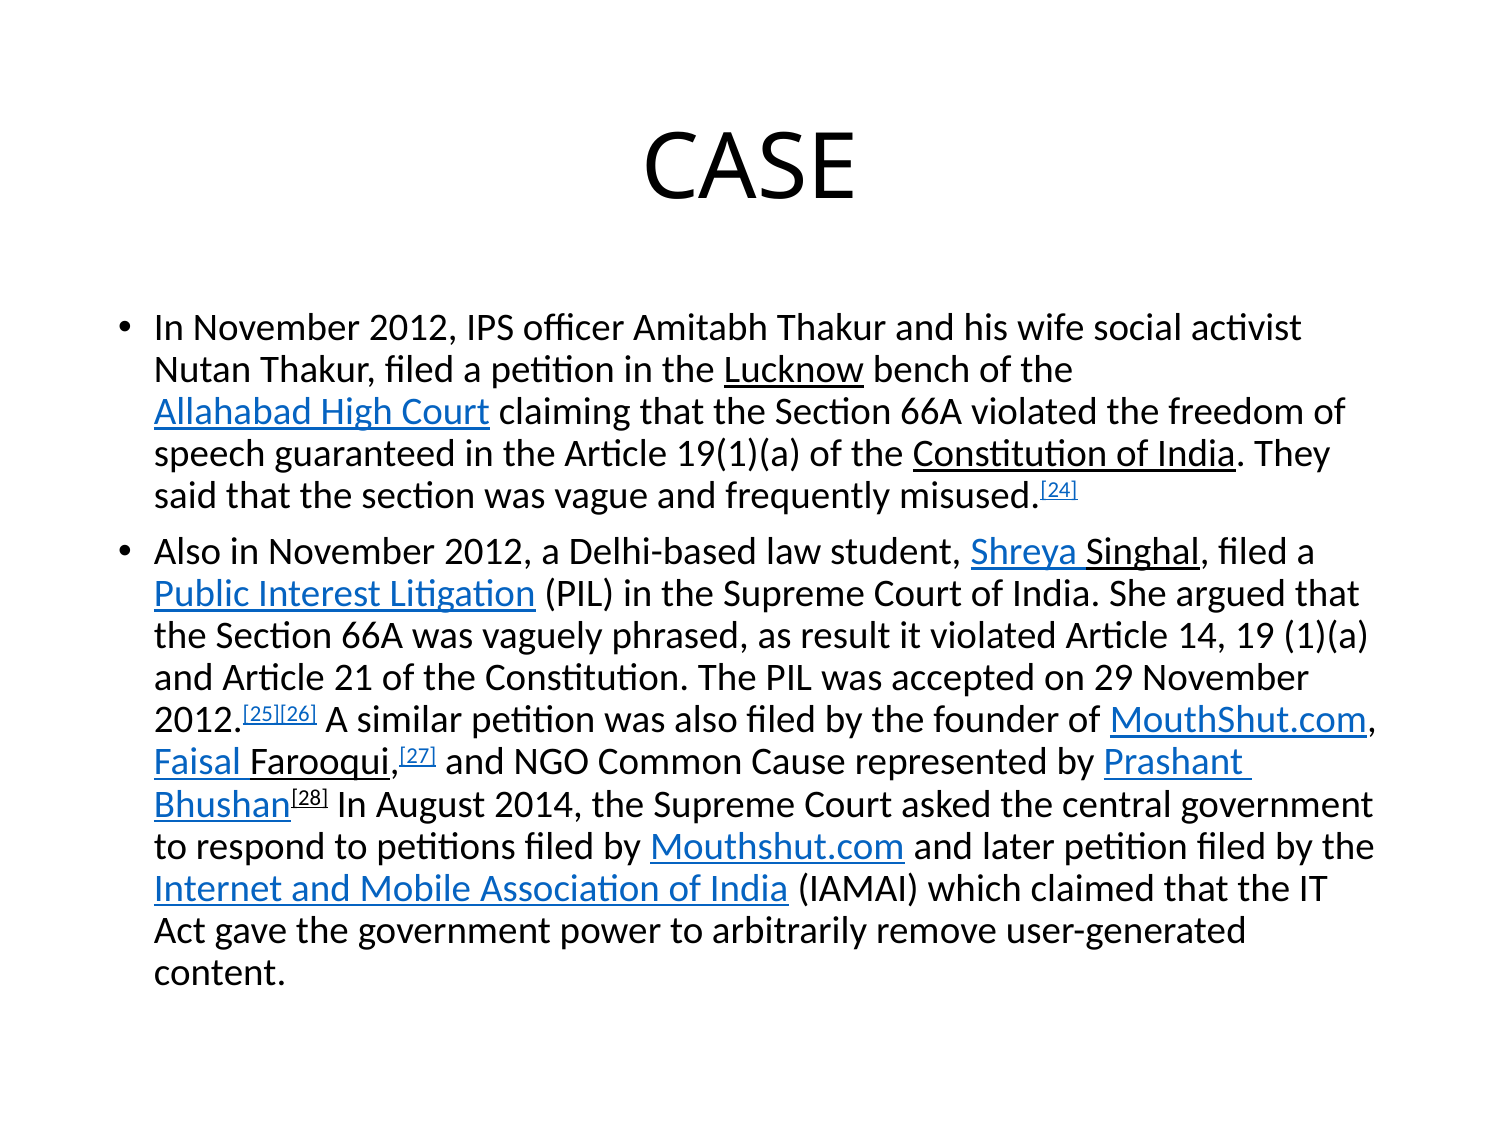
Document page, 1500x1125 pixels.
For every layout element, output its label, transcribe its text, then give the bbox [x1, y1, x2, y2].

list In November 2012, IPS officer Amitabh Thakur and his wife social activist Nutan Thakur, filed a petition in the Lucknow bench of the Allahabad High Court claiming that the Section 66A violated the freedom of speech guaranteed in the Article 19(1)(a) of the Constitution of India. They said that the section was vague and frequently misused.[24] Also in November 2012, a Delhi-based law student, Shreya Singhal, filed a Public Interest Litigation (PIL) in the Supreme Court of India. She argued that the Section 66A was vaguely phrased, as result it violated Article 14, 19 (1)(a) and Article 21 of the Constitution. The PIL was accepted on 29 November 2012.[25][26] A similar petition was also filed by the founder of MouthShut.com, Faisal Farooqui,[27] and NGO Common Cause represented by Prashant Bhushan[28] In August 2014, the Supreme Court asked the central government to respond to petitions filed by Mouthshut.com and later petition filed by the Internet and Mobile Association of India (IAMAI) which claimed that the IT Act gave the government power to arbitrarily remove user-generated content. [103, 299, 1397, 1014]
title CASE [103, 59, 1397, 278]
